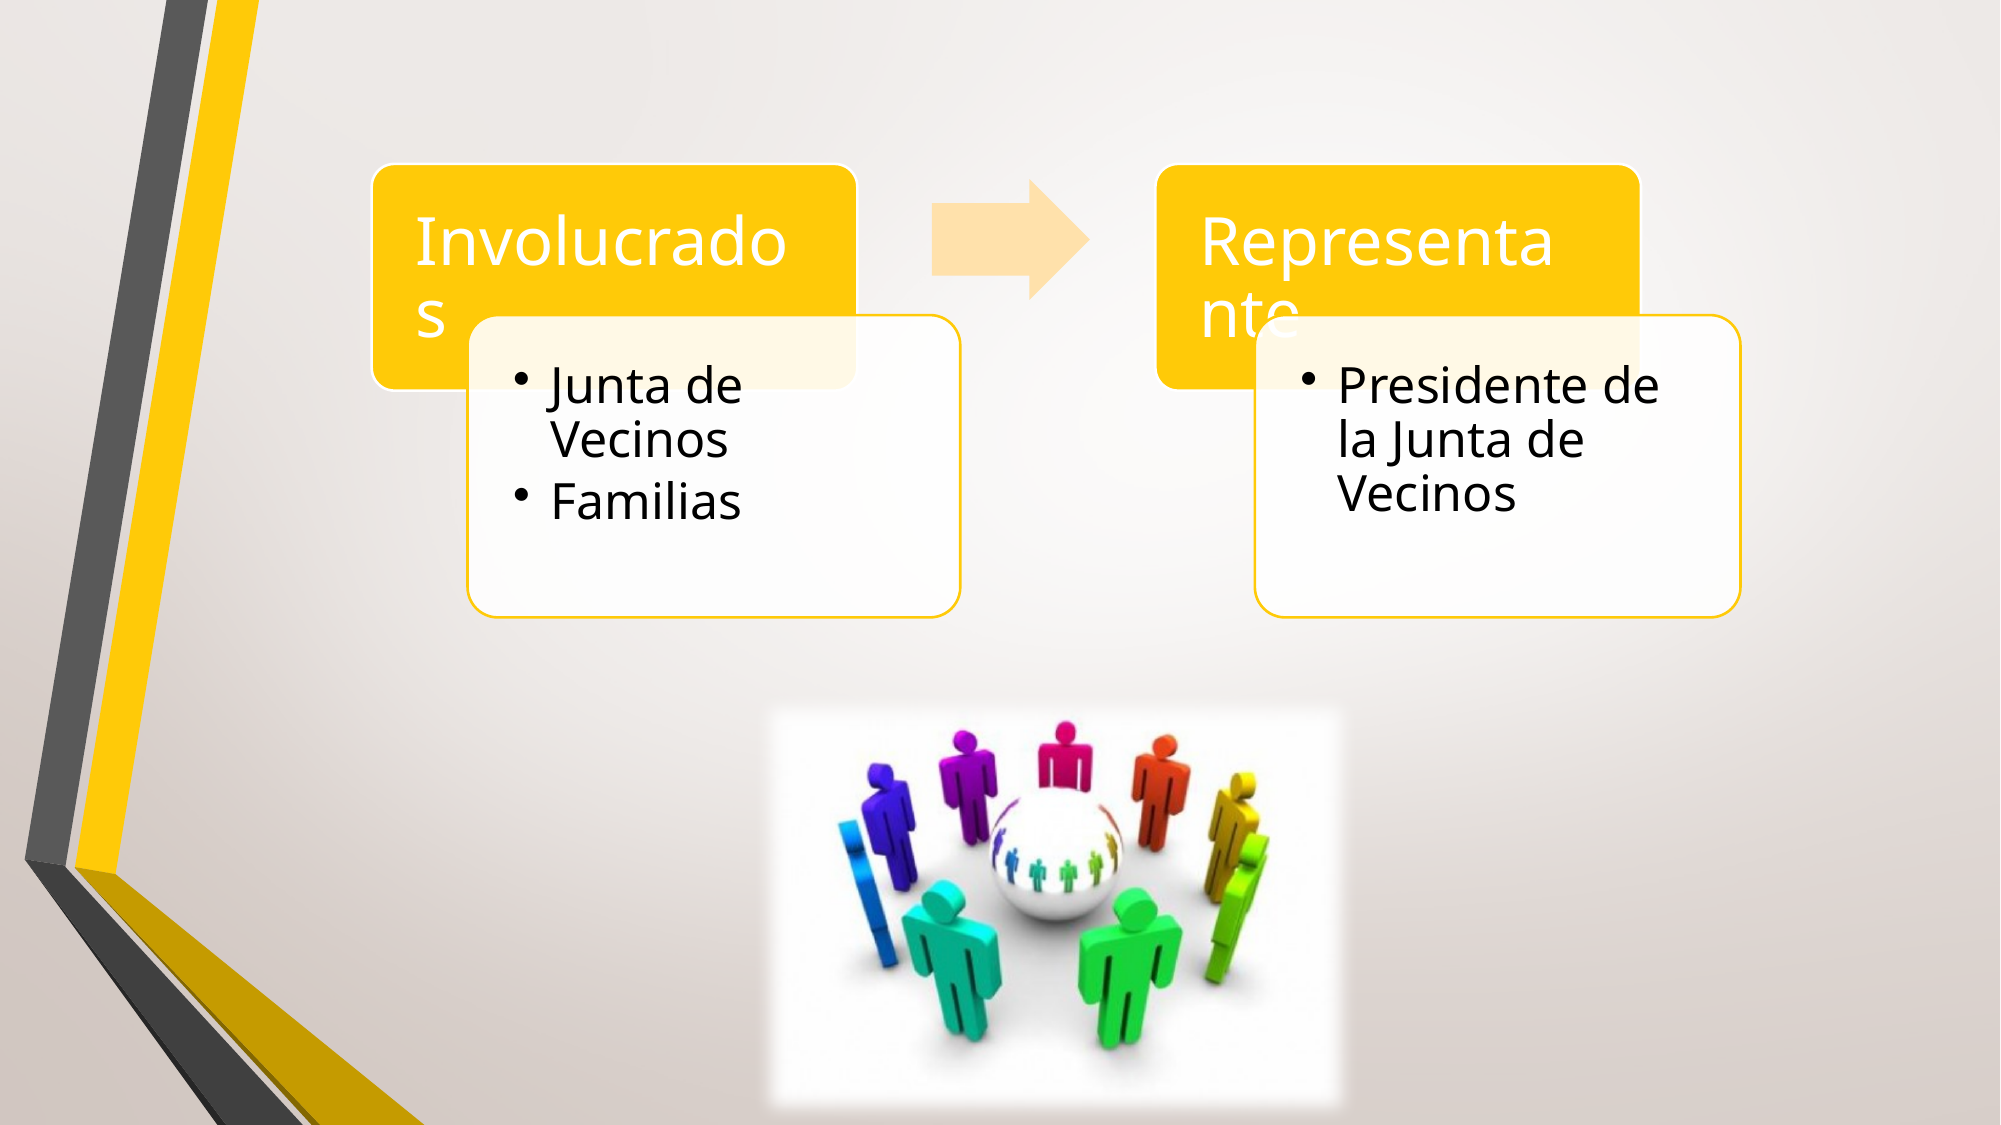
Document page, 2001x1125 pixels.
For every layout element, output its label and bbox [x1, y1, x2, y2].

text_box [371, 90, 1741, 691]
picture [752, 691, 1360, 1125]
